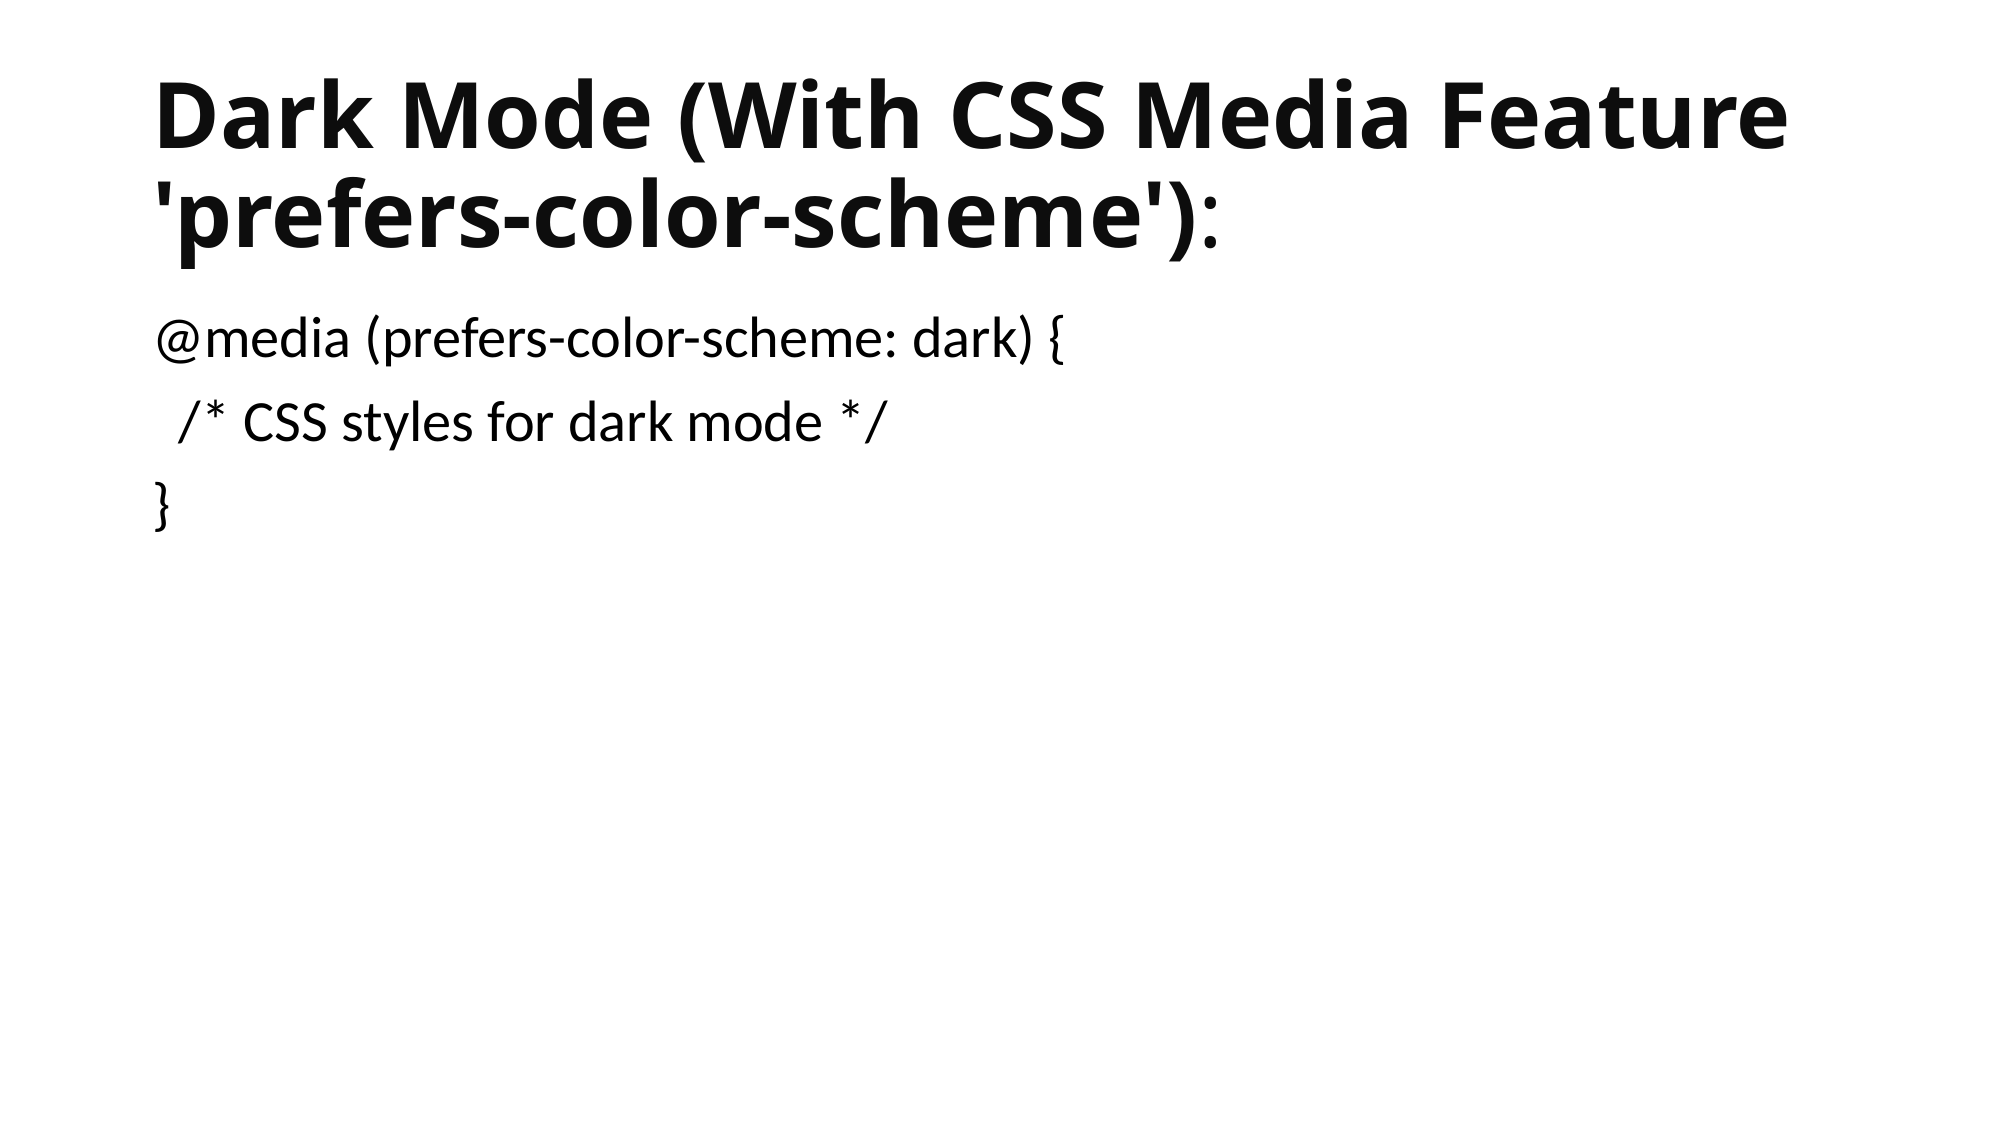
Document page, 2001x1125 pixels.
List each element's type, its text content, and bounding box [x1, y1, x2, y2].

title Dark Mode (With CSS Media Feature 'prefers-color-scheme'): [137, 59, 1863, 278]
list @media (prefers-color-scheme: dark) { /* CSS styles for dark mode */ } [137, 299, 1863, 1014]
